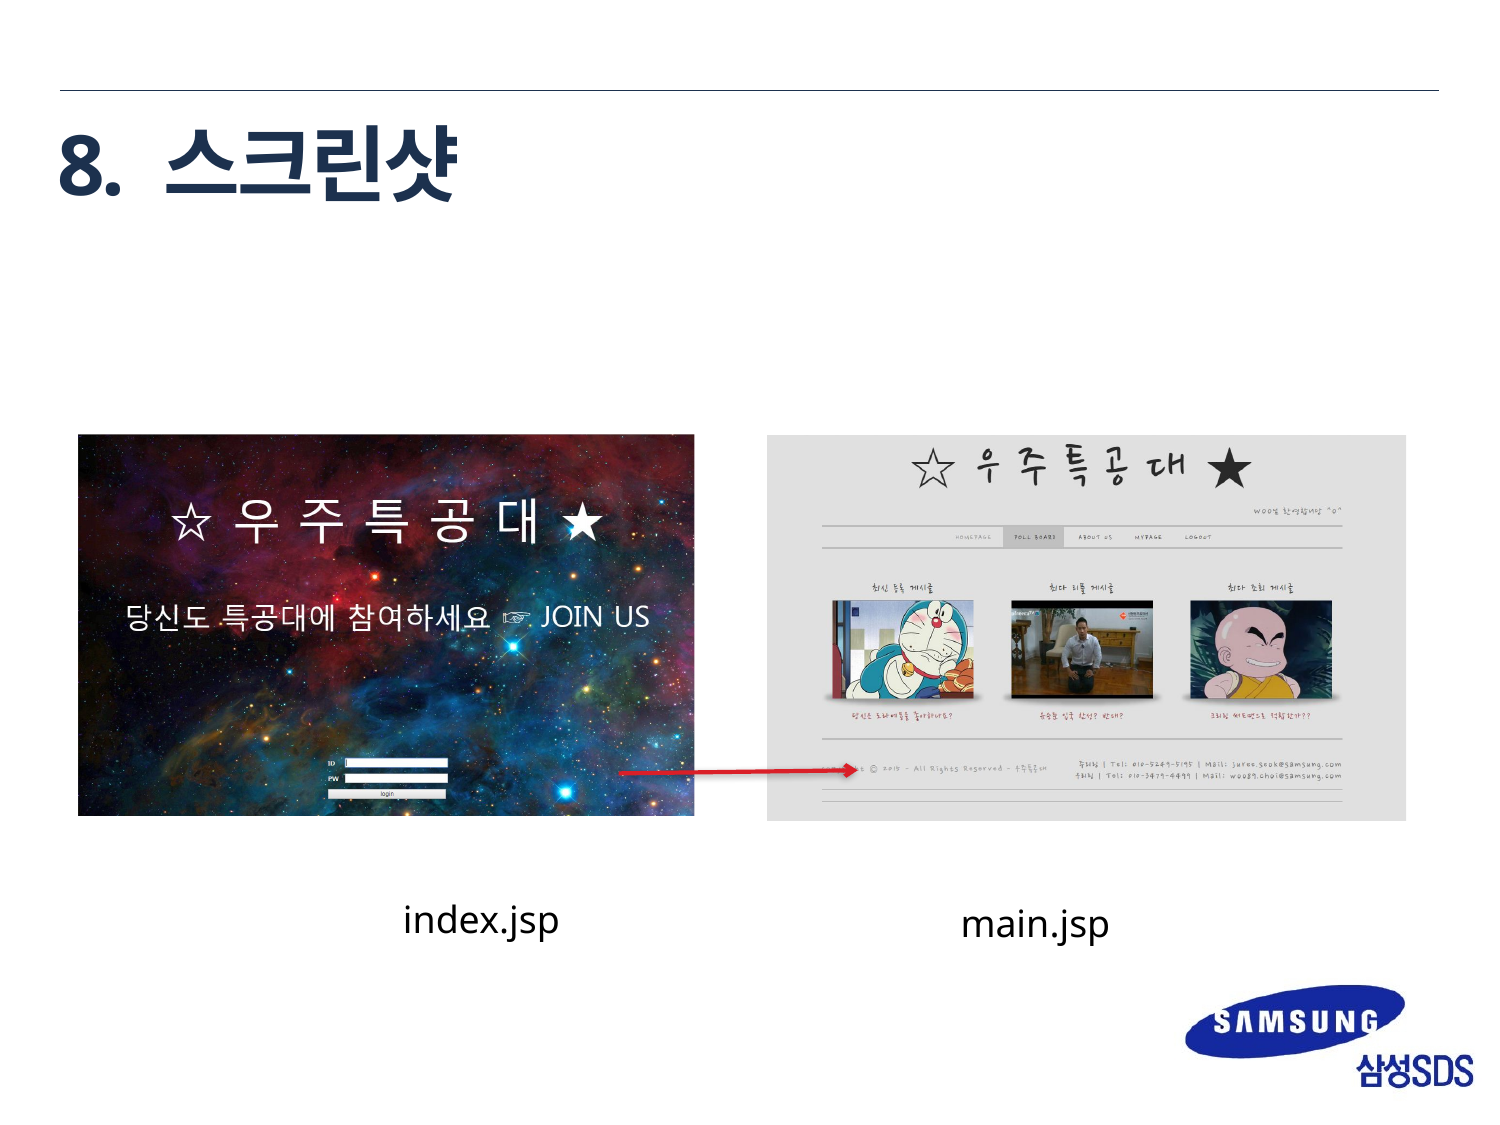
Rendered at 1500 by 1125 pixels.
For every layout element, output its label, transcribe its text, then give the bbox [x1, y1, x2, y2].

picture [766, 435, 1407, 821]
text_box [618, 770, 858, 774]
text_box main.jsp [945, 892, 1126, 952]
text_box index.jsp [388, 889, 575, 949]
title 8. 스크린샷 [42, 114, 1190, 211]
picture [1133, 949, 1500, 1125]
picture [77, 434, 695, 816]
